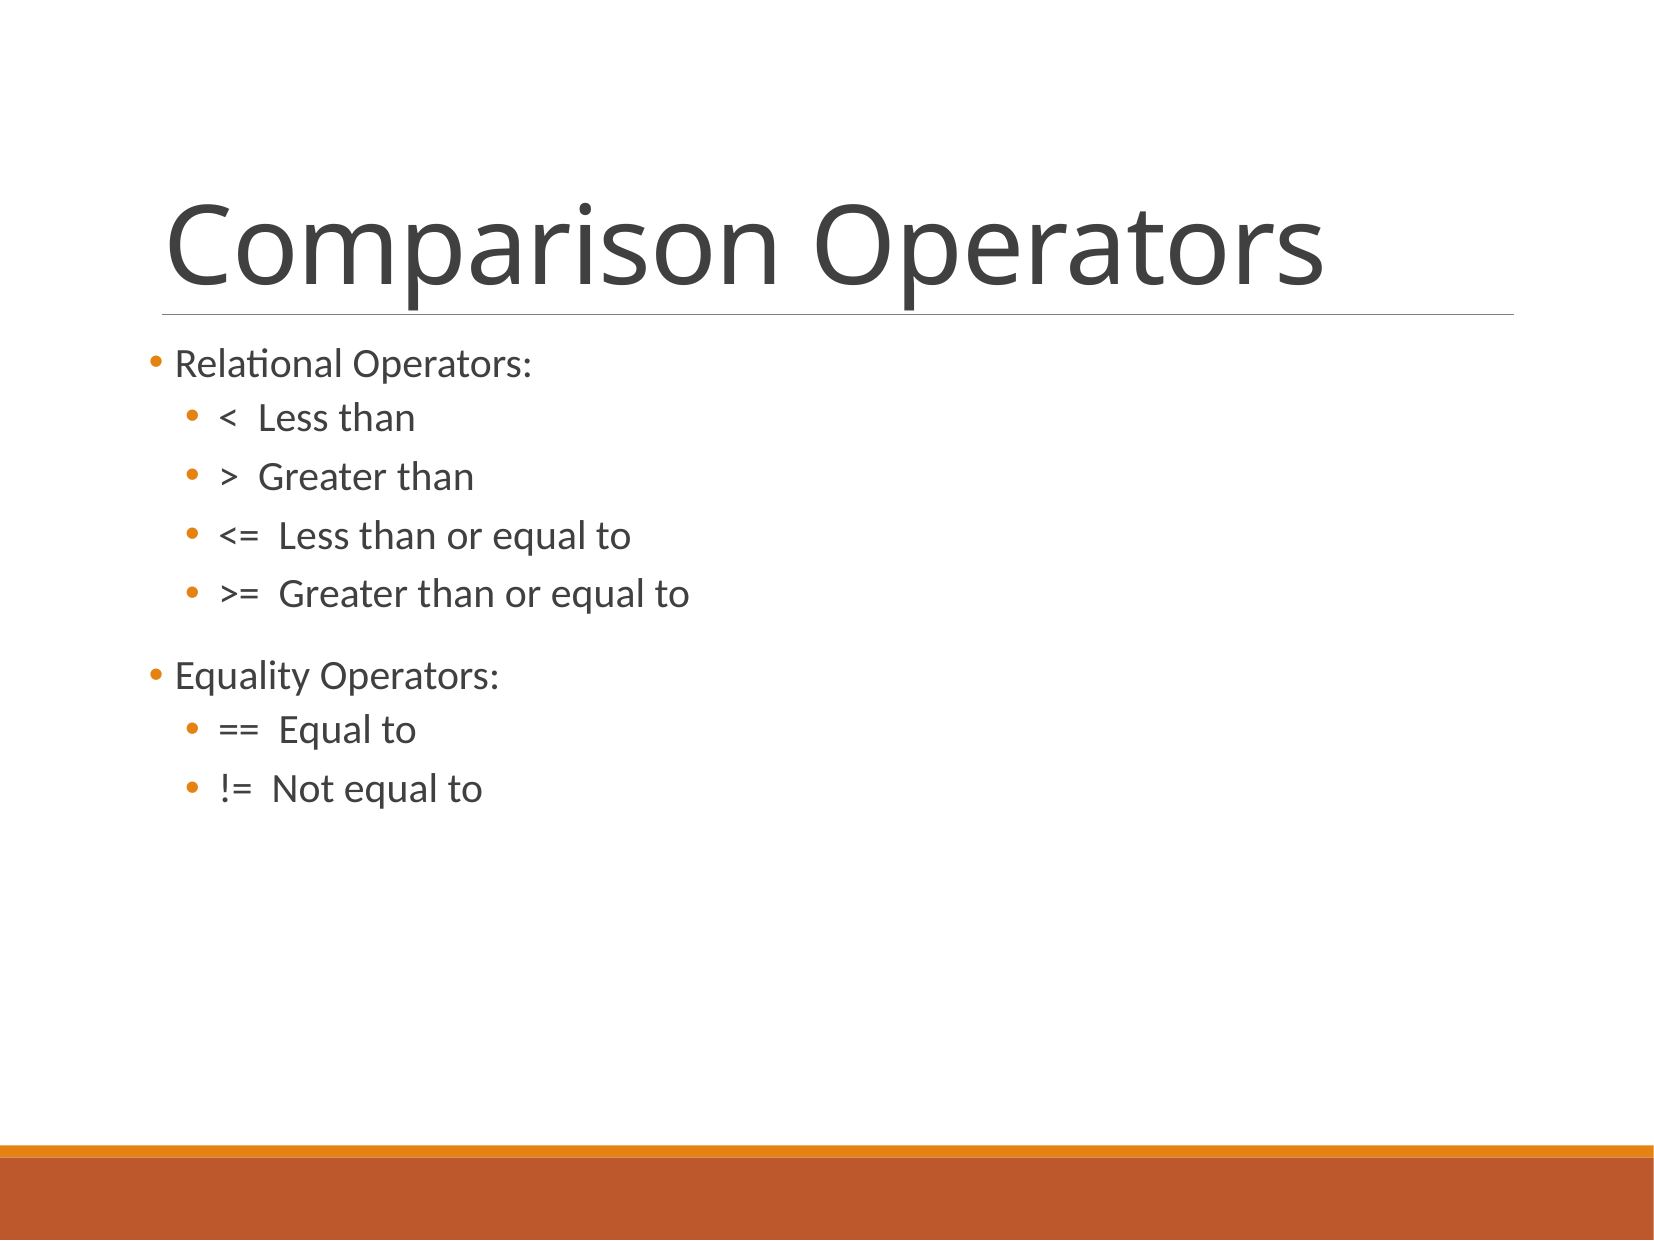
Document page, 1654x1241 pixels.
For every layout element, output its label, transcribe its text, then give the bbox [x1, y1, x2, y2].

list Relational Operators: < Less than > Greater than <= Less than or equal to >= Greater than or equal to Equality Operators: == Equal to != Not equal to [148, 333, 1513, 1062]
title Comparison Operators [148, 92, 1513, 315]
